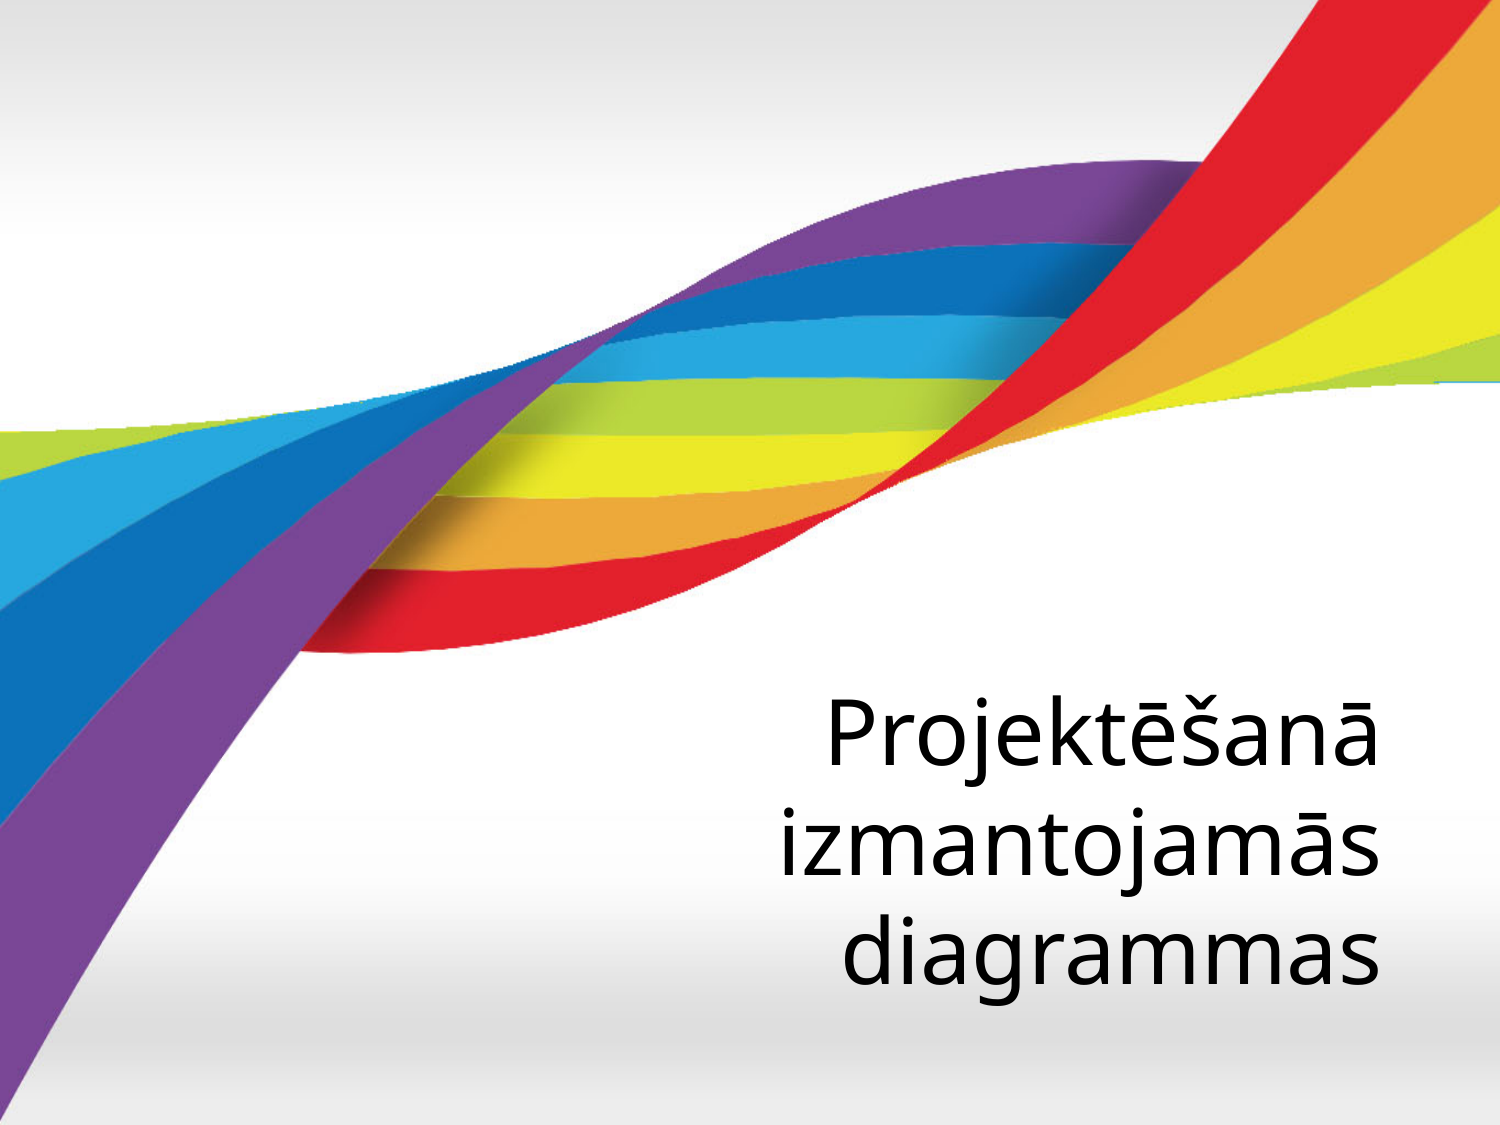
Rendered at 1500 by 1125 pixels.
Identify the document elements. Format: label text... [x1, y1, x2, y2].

title Projektēšanā izmantojamās diagrammas [410, 779, 1399, 897]
picture [0, 0, 1500, 1125]
